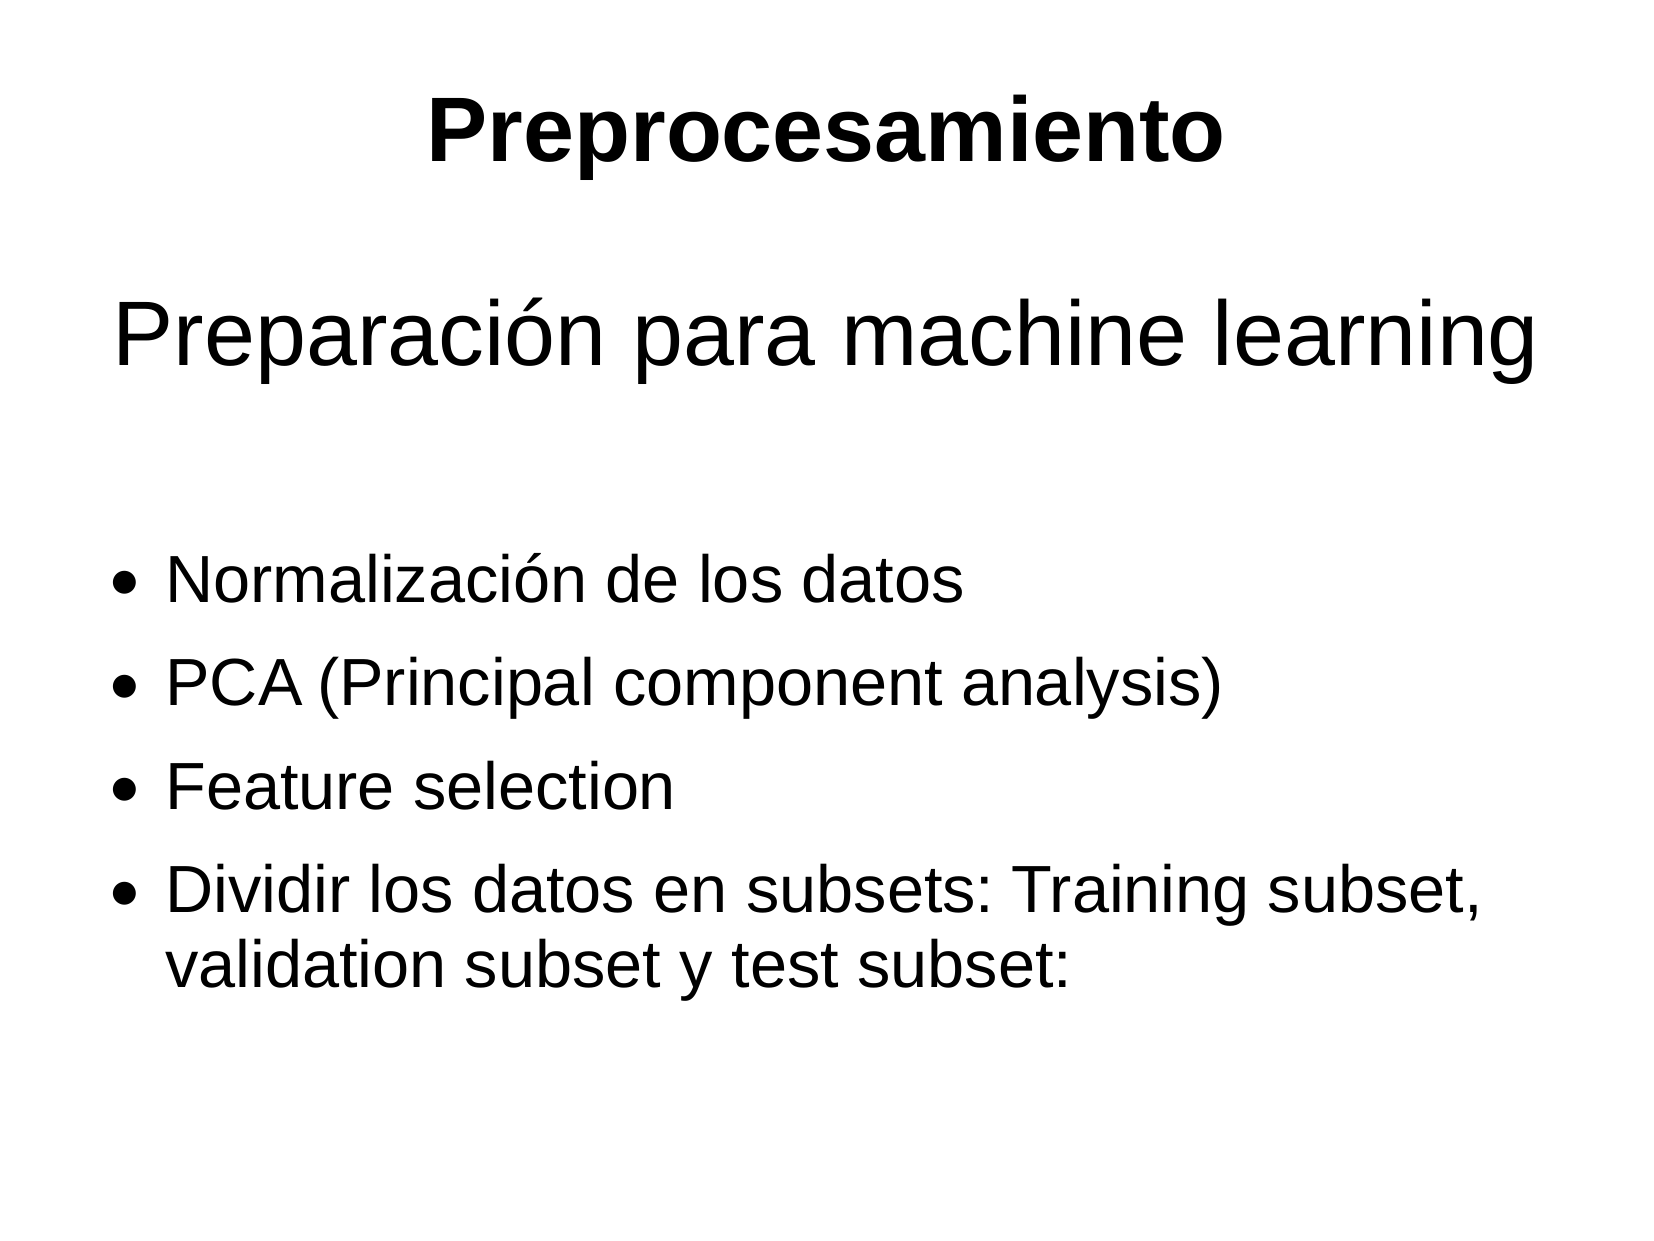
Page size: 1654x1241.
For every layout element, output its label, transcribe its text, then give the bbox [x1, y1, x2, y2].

list Normalización de los datos PCA (Principal component analysis) Feature selection Dividir los datos en subsets: Training subset, validation subset y test subset: [94, 428, 1583, 1149]
title Preprocesamiento Preparación para machine learning [82, 76, 1571, 384]
